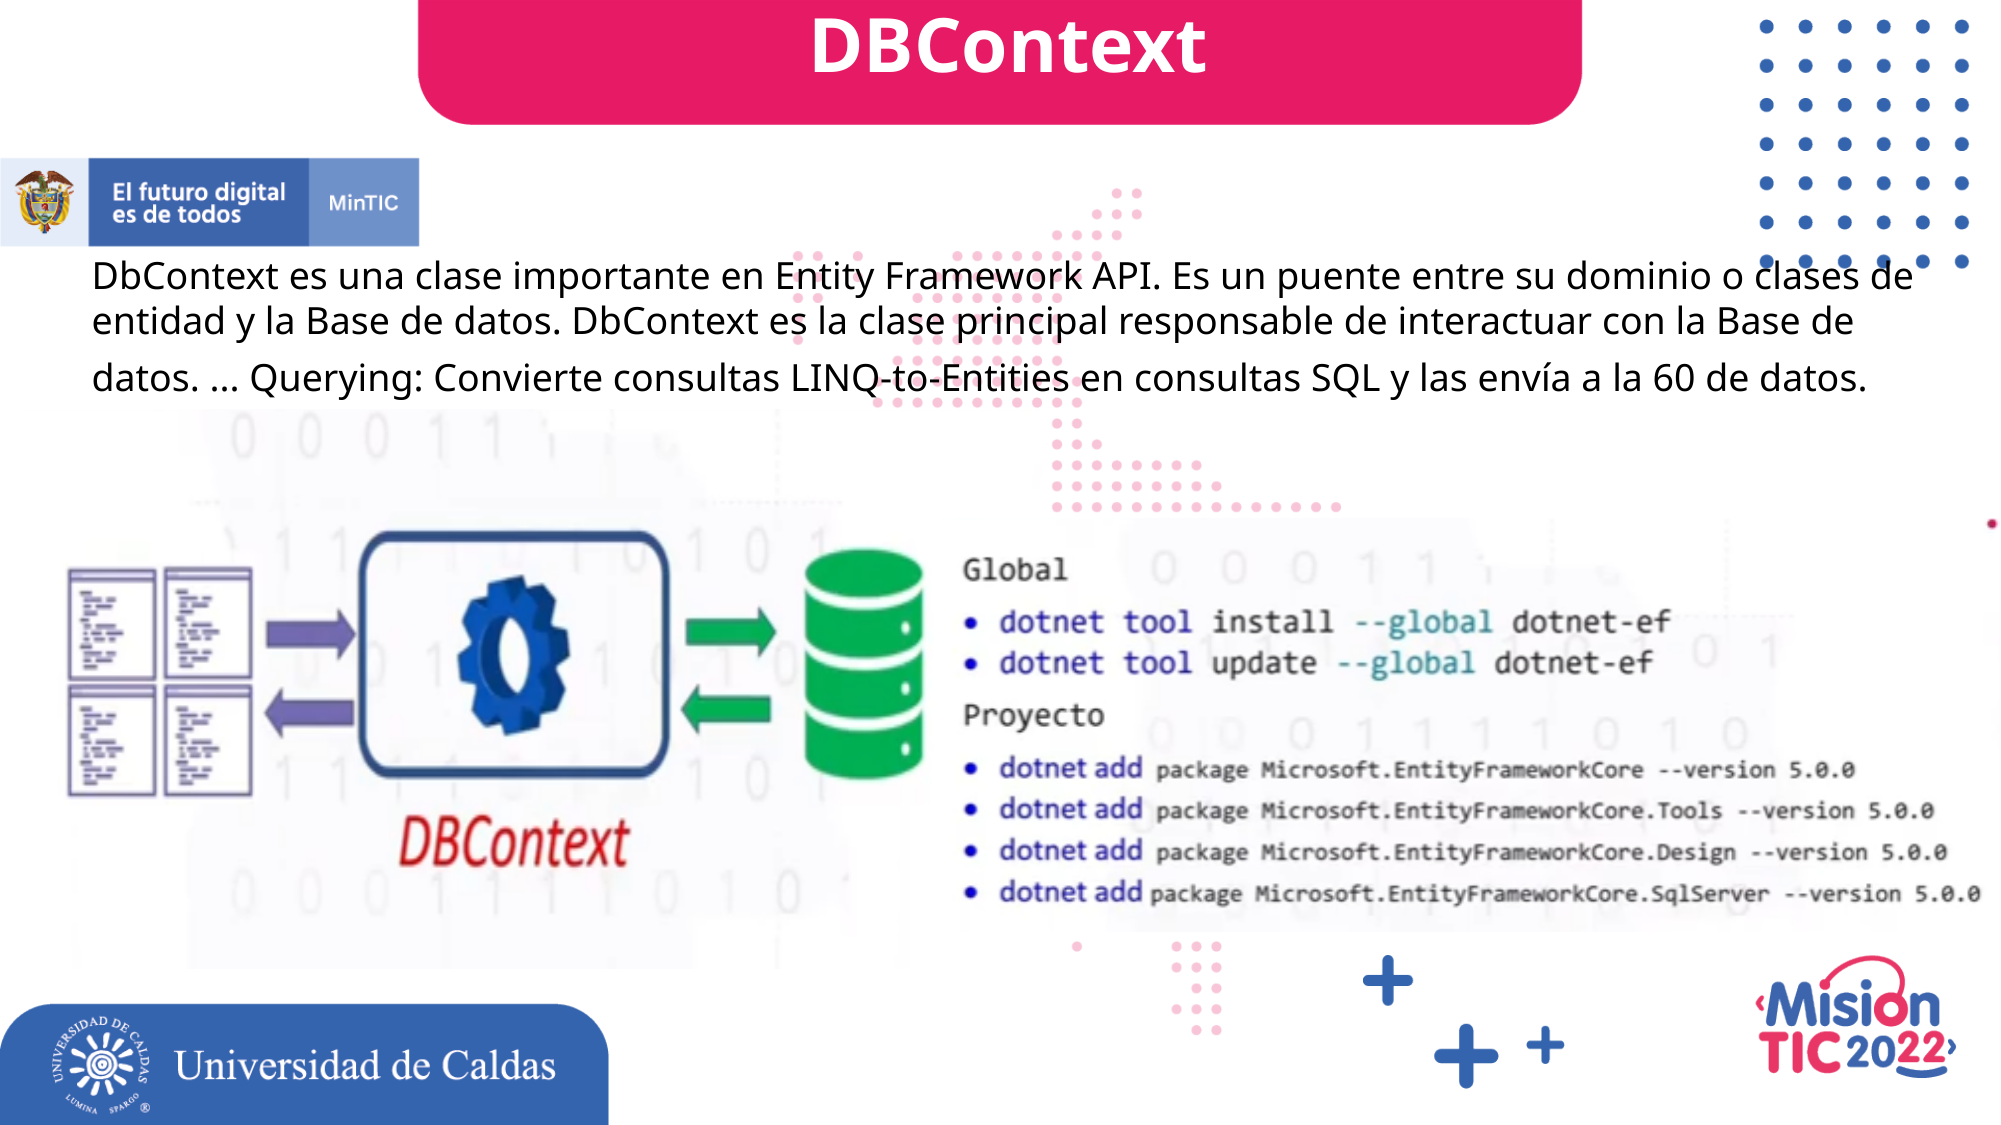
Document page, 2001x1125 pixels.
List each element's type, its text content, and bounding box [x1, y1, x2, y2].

picture [0, 0, 2000, 1125]
text_box DBContext [514, 8, 1503, 97]
text_box DbContext es una clase importante en Entity Framework API. Es un puente entre su dominio o clases de entidad y la Base de datos. DbContext es la clase principal responsable de interactuar con la Base de datos. ... Querying: Convierte consultas LINQ-to-Entities en consultas SQL y las envía a la 60 de datos. [76, 244, 1944, 410]
